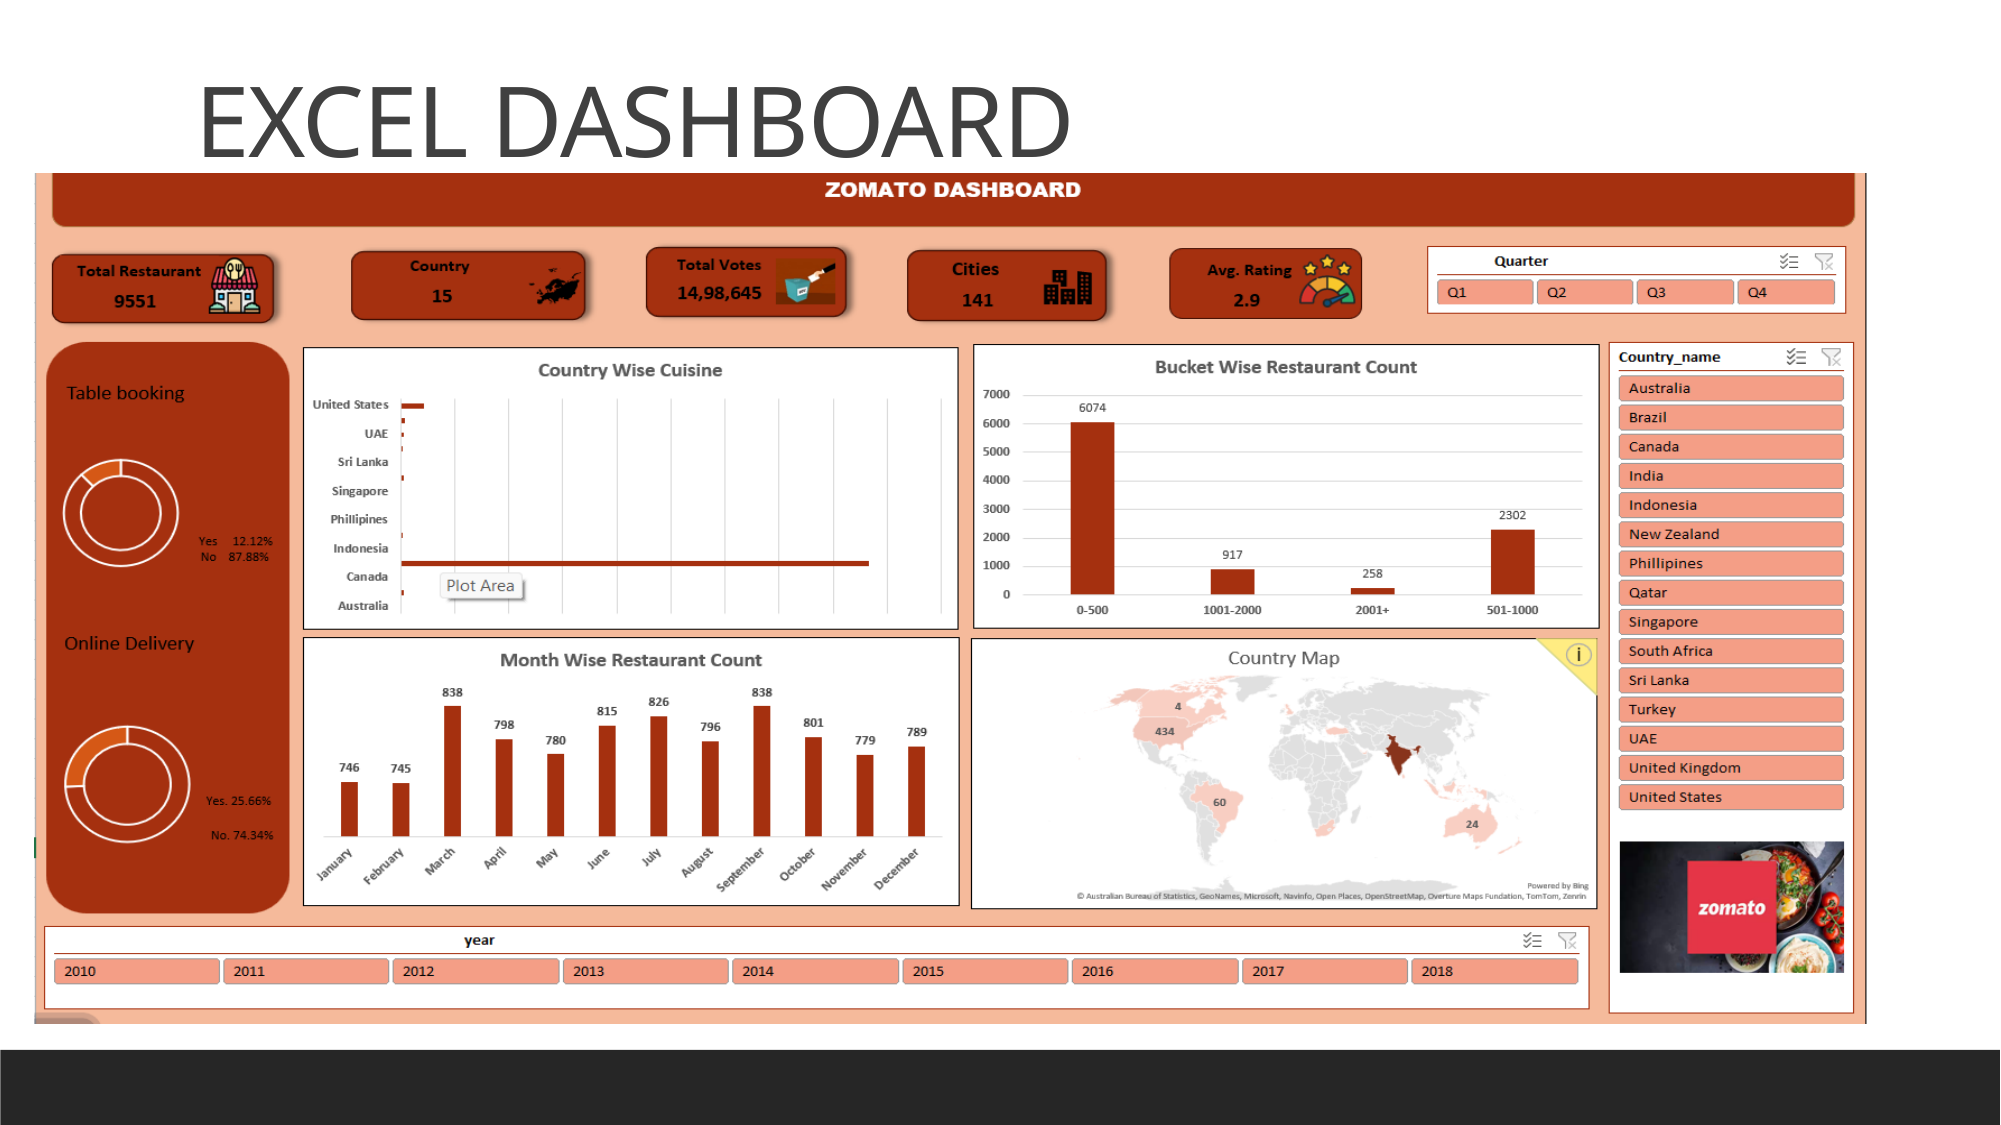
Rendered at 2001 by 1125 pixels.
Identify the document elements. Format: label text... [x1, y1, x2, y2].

title EXCEL DASHBOARD [180, 47, 1830, 169]
picture [34, 173, 1872, 1025]
